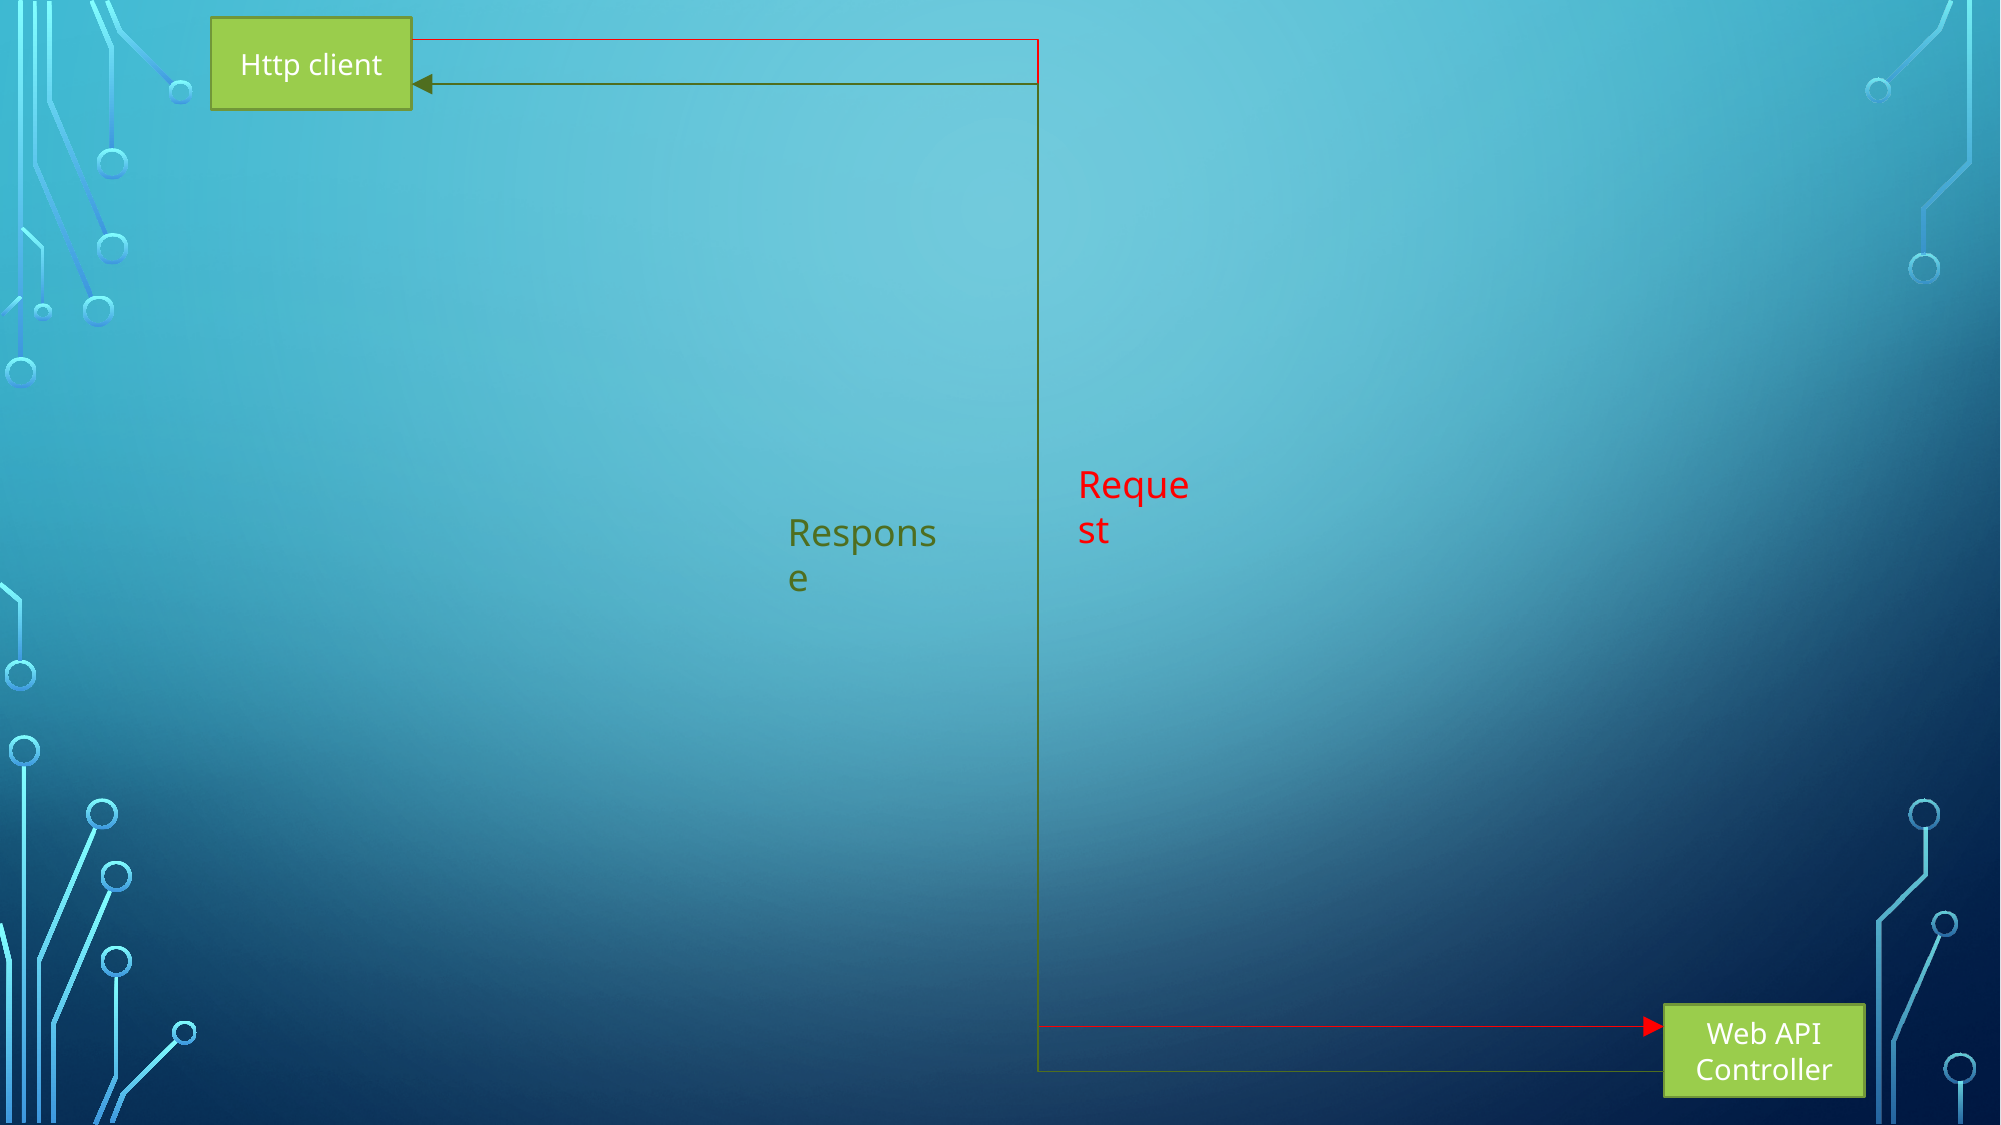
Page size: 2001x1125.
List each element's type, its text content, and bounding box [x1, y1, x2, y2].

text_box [411, 39, 1665, 83]
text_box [411, 83, 1665, 1072]
text_box Http client [210, 16, 413, 111]
text_box Web API Controller [1663, 1003, 1866, 1098]
